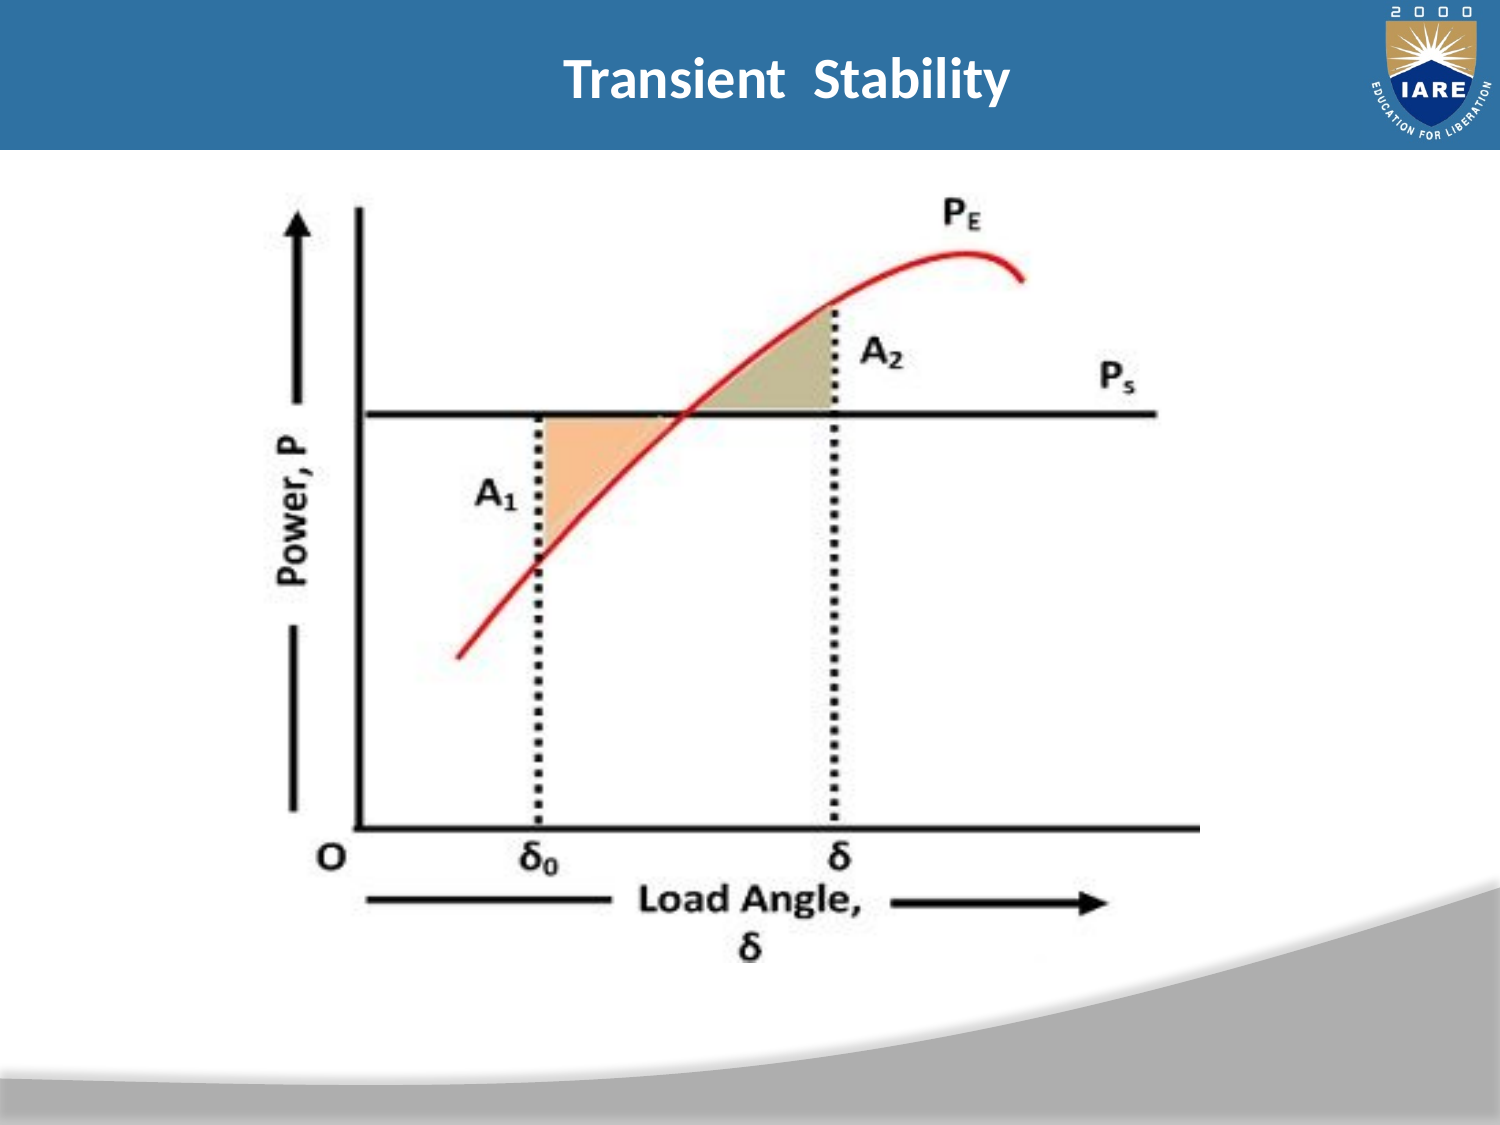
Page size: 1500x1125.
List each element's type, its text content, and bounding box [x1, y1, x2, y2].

text_box Transient Stability [0, 0, 1352, 151]
picture [1362, 0, 1500, 148]
picture [262, 174, 1201, 963]
